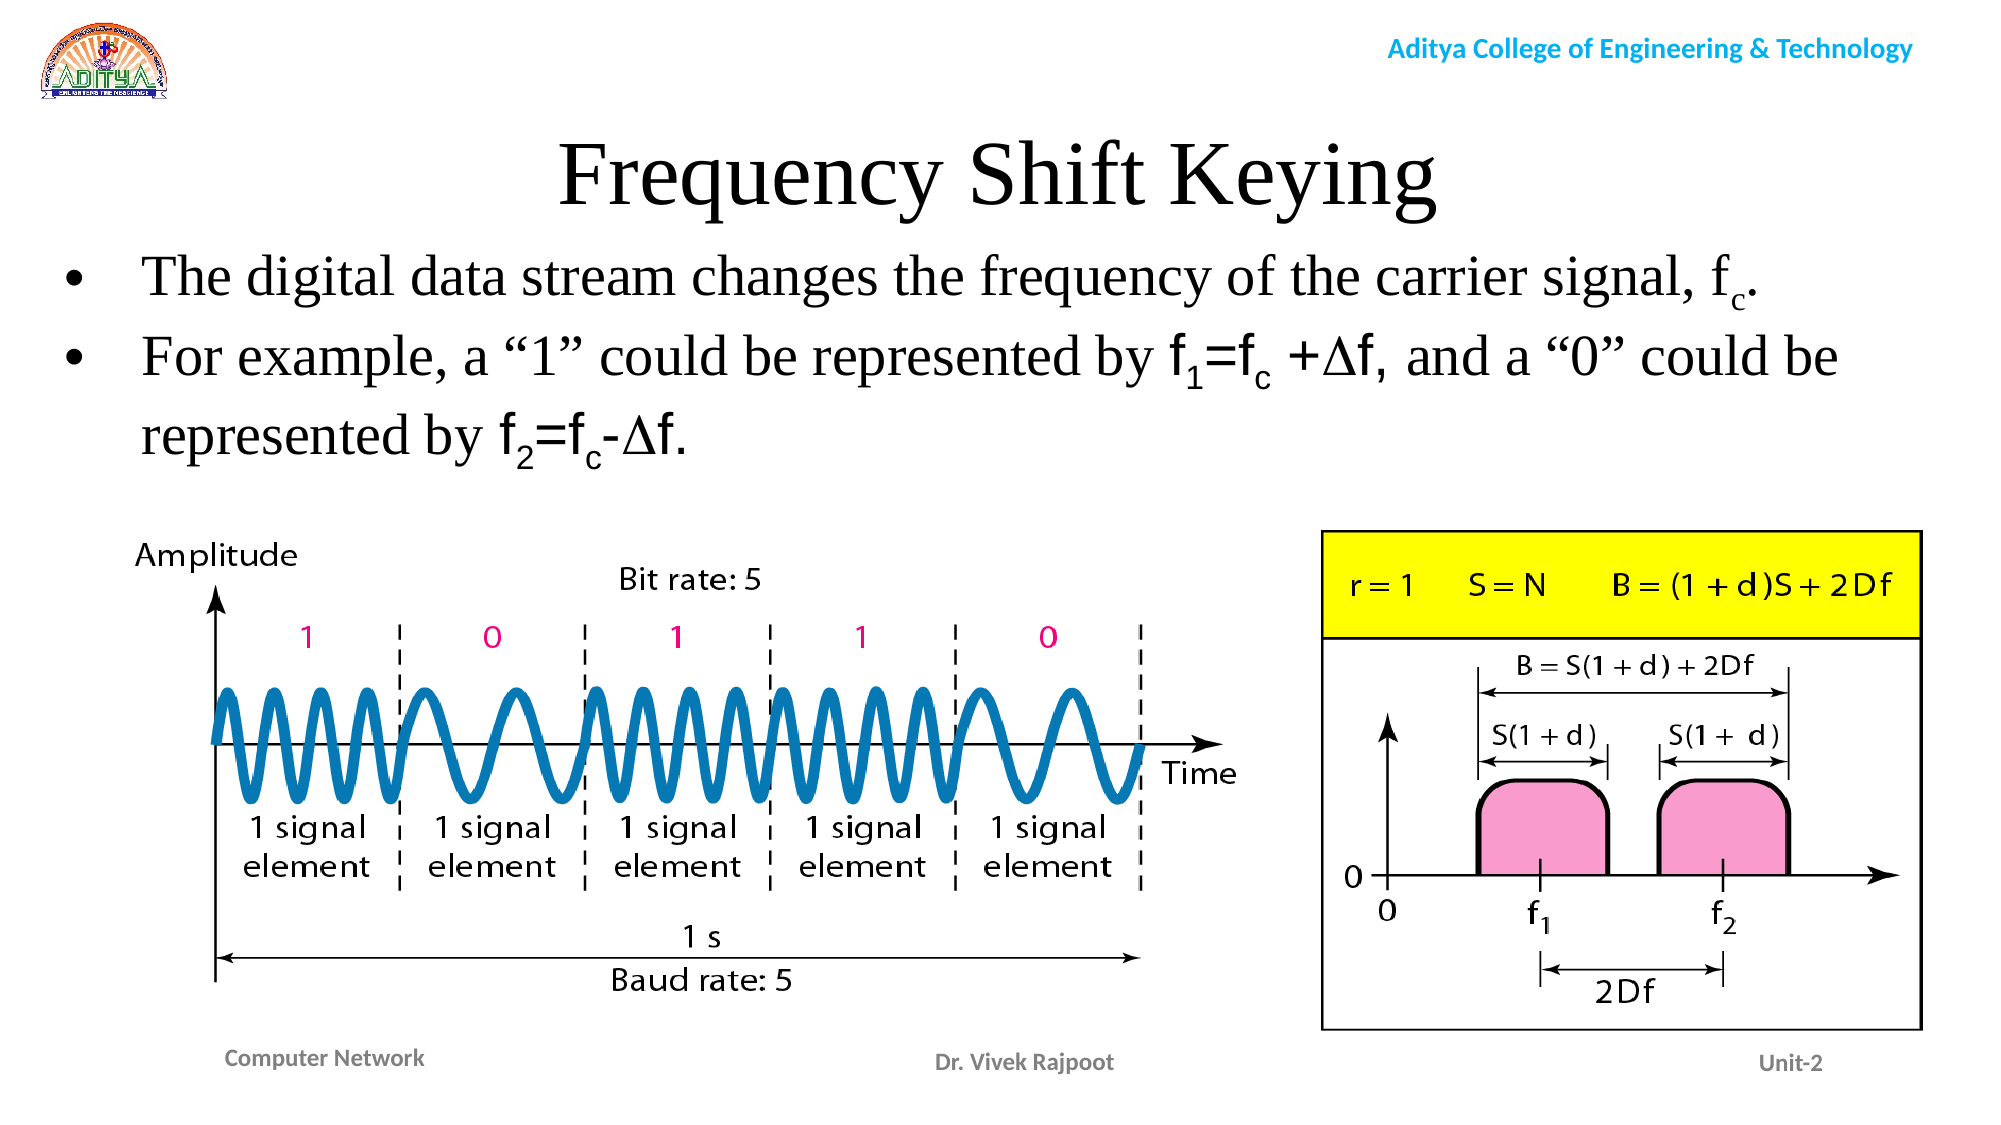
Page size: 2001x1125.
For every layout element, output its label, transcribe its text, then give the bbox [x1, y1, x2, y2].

picture [125, 1061, 461, 1113]
text_box Unit-2 [1744, 1042, 1861, 1092]
picture [39, 22, 168, 99]
text_box Frequency Shift Keying [132, 105, 1866, 231]
picture [134, 530, 1923, 1031]
text_box The digital data stream changes the frequency of the carrier signal, fc. For example, a “1” could be represented by f1=fc +f, and a “0” could be represented by f2=fc-f. [50, 230, 1963, 1061]
text_box Dr. Vivek Rajpoot [800, 1042, 1250, 1091]
text_box [187, 259, 1888, 336]
